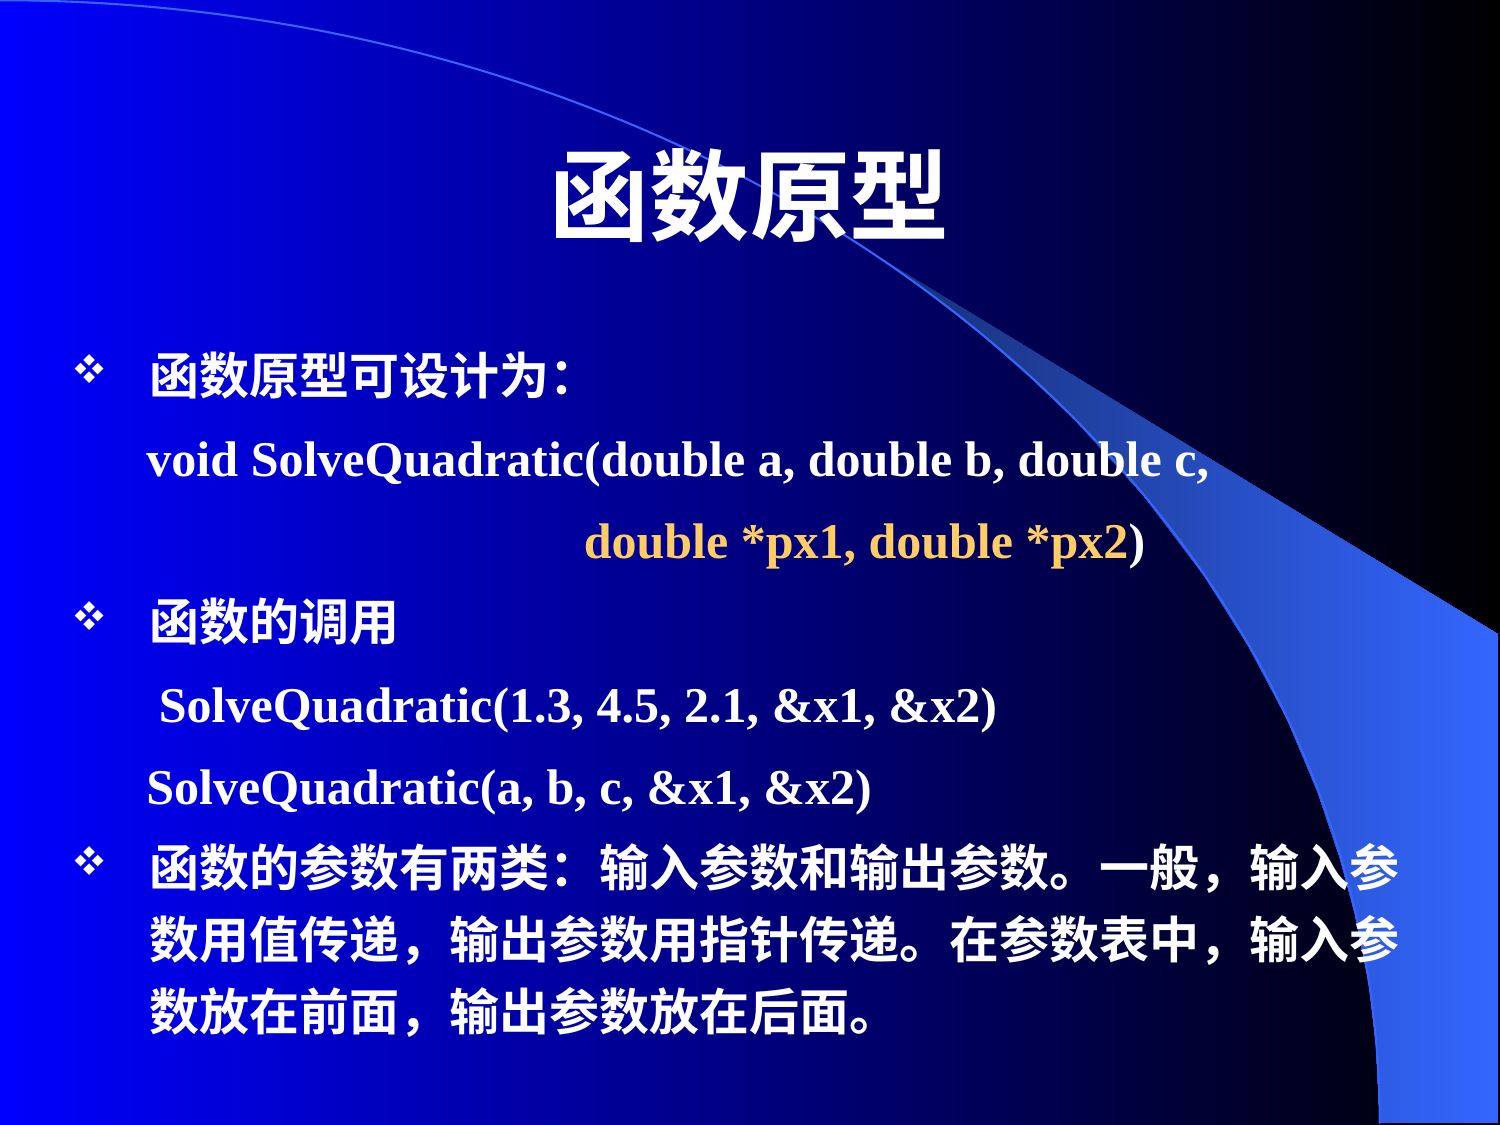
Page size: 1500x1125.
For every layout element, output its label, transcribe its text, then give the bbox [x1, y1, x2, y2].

list 函数原型可设计为： void SolveQuadratic(double a, double b, double c, double *px1, double *px2) 函数的调用 SolveQuadratic(1.3, 4.5, 2.1, &x1, &x2) SolveQuadratic(a, b, c, &x1, &x2) 函数的参数有两类：输入参数和输出参数。一般，输入参数用值传递，输出参数用指针传递。在参数表中，输入参数放在前面，输出参数放在后面。 [56, 324, 1449, 1001]
title 函数原型 [112, 99, 1388, 288]
